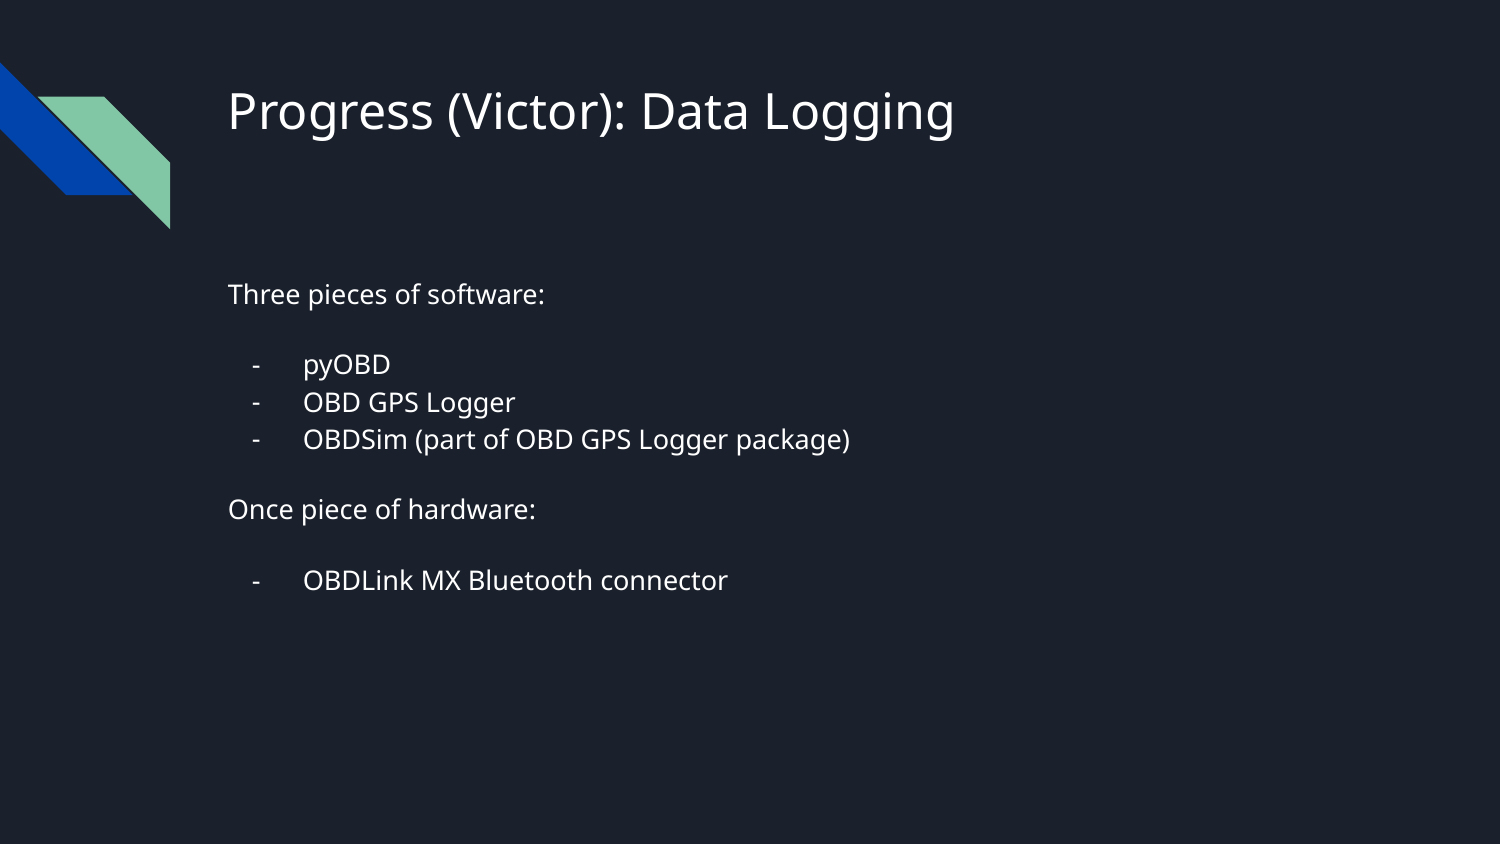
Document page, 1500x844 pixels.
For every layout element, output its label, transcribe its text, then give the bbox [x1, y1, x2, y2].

title Progress (Victor): Data Logging [212, 64, 1368, 215]
list Three pieces of software: pyOBD OBD GPS Logger OBDSim (part of OBD GPS Logger package) Once piece of hardware: OBDLink MX Bluetooth connector [212, 257, 1368, 735]
